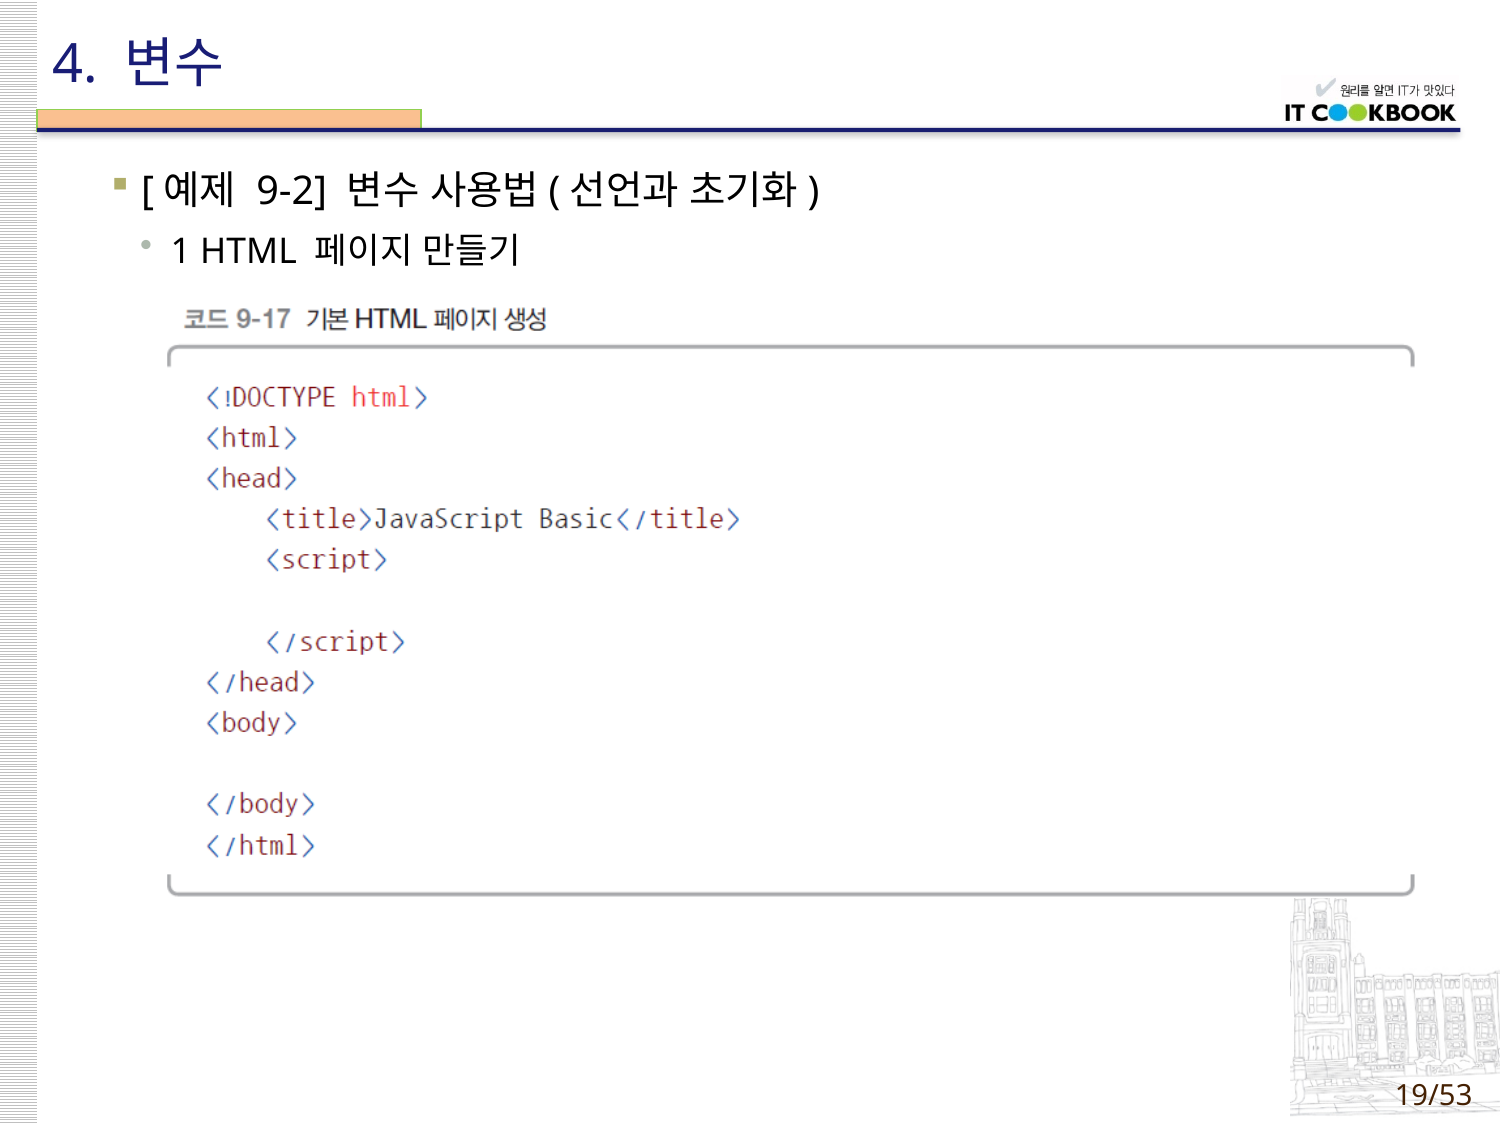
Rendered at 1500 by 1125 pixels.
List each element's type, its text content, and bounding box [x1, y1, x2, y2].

title 4. 변수 [37, 13, 1278, 109]
picture [1281, 75, 1459, 123]
picture [166, 306, 1417, 898]
list [예제 9-2] 변수 사용법(선언과 초기화) 1 HTML 페이지 만들기 [37, 152, 1463, 1091]
picture [1290, 874, 1500, 1125]
